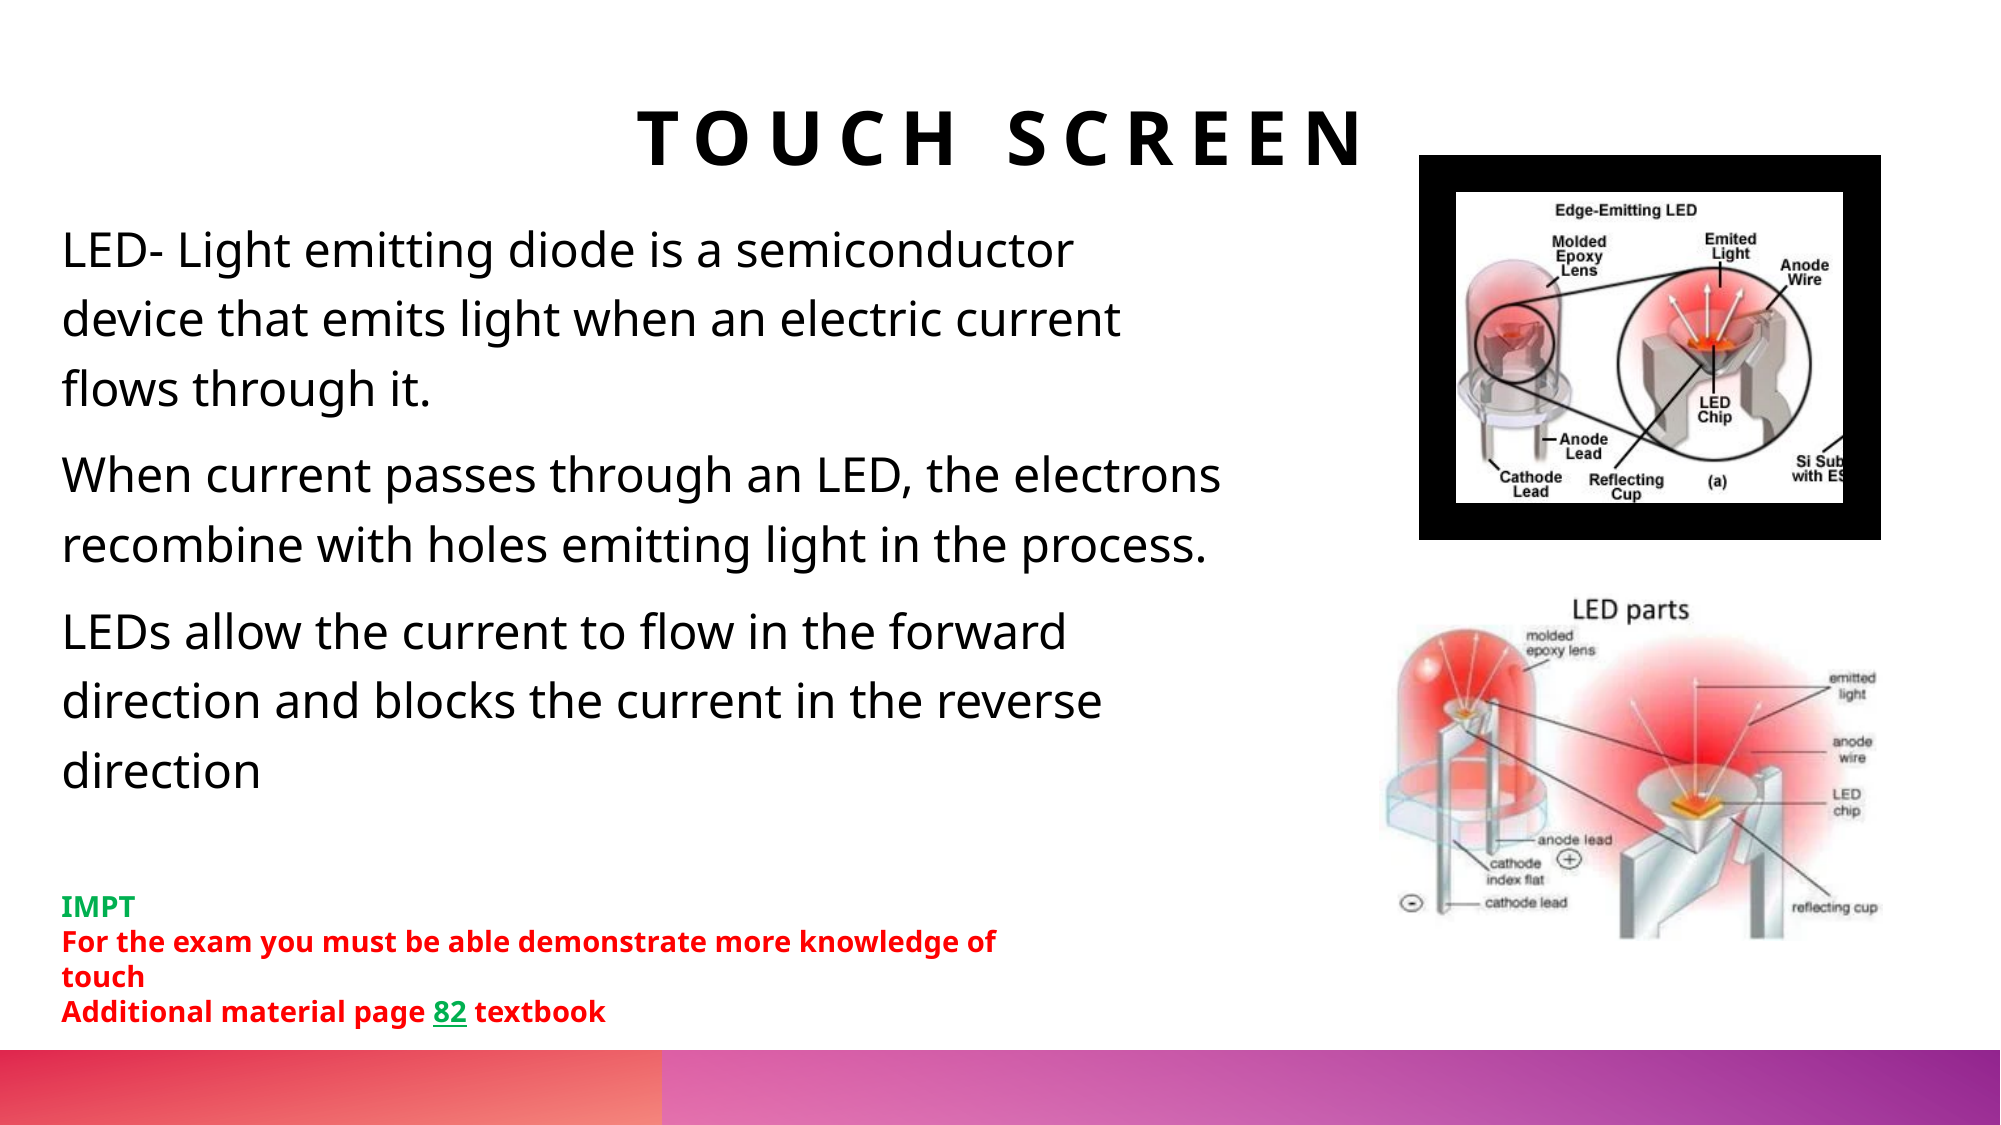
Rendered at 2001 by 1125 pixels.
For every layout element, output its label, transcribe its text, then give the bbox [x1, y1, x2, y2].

text_box IMPT For the exam you must be able demonstrate more knowledge of touch Additional material page 82 textbook [61, 875, 1017, 1029]
picture [1379, 562, 1883, 941]
list LED- Light emitting diode is a semiconductor device that emits light when an electric current flows through it. When current passes through an LED, the electrons recombine with holes emitting light in the process. LEDs allow the current to flow in the forward direction and blocks the current in the reverse direction [61, 207, 1226, 851]
title Touch screen [159, 77, 1840, 181]
picture [1456, 191, 1844, 503]
